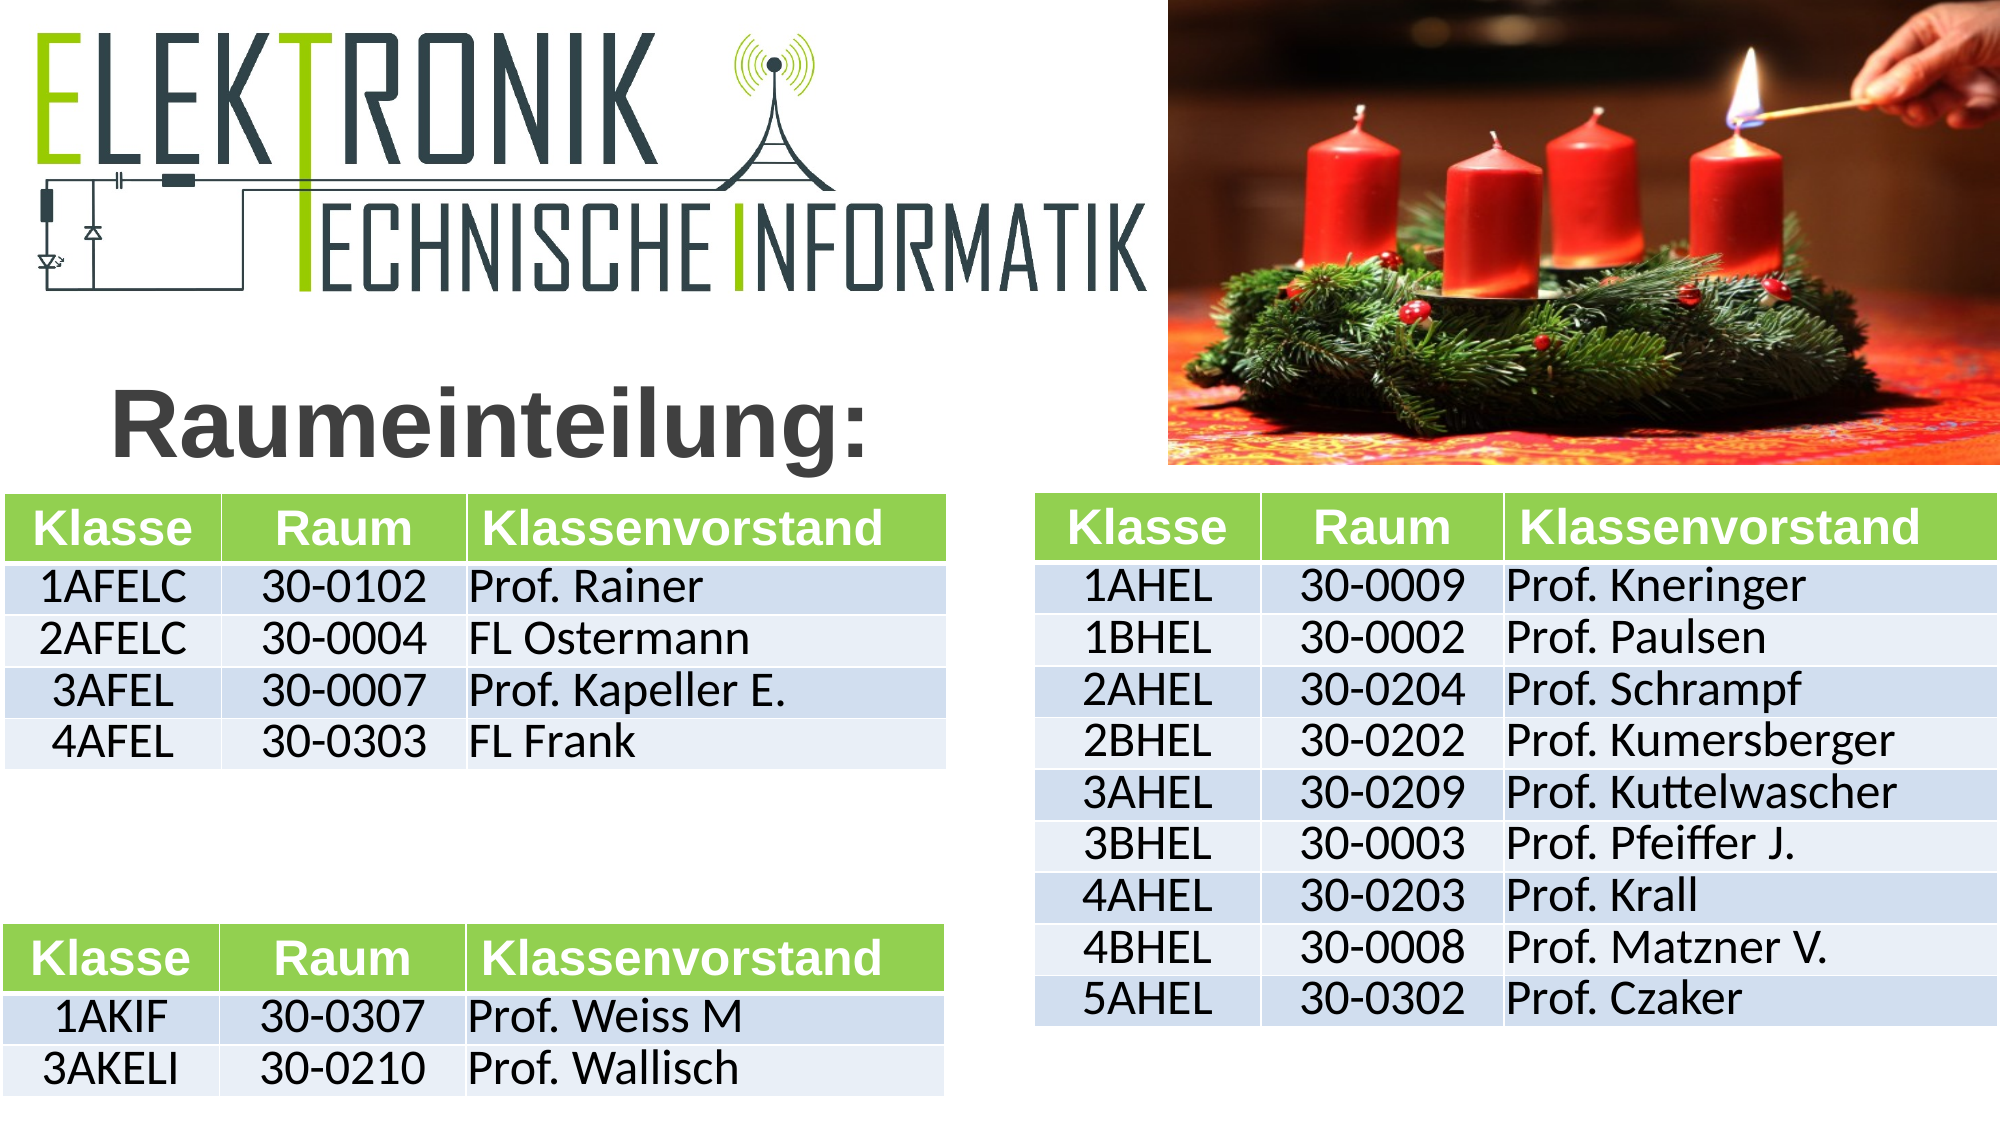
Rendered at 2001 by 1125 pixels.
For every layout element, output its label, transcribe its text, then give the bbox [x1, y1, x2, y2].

table_cell 3AKELI [3, 1046, 219, 1096]
table_cell 3AFEL [5, 668, 221, 718]
table_cell Prof. Kuttelwascher [1505, 770, 1997, 820]
table_cell Prof. Rainer [468, 566, 946, 614]
table_cell 30-0002 [1262, 615, 1503, 665]
table_cell 30-0203 [1262, 873, 1503, 923]
table_cell 3BHEL [1035, 822, 1260, 871]
table_cell 30-0204 [1262, 667, 1503, 717]
table_cell 30-0303 [222, 719, 466, 769]
table_cell Prof. Paulsen [1505, 615, 1997, 665]
table_cell 5AHEL [1035, 976, 1260, 1026]
table_cell 2AFELC [5, 616, 221, 666]
table_cell Prof. Kapeller E. [468, 668, 946, 718]
table_cell FL Ostermann [468, 616, 946, 666]
picture [18, 0, 2000, 466]
table_cell 1AFELC [5, 566, 221, 614]
table_header Klassenvorstand [1505, 493, 1997, 560]
table_cell Prof. Pfeiffer J. [1505, 822, 1997, 871]
table_cell 30-0009 [1262, 565, 1503, 613]
table_cell Prof. Kneringer [1505, 565, 1997, 613]
table_header Klasse [1035, 493, 1260, 560]
table_cell 3AHEL [1035, 770, 1260, 820]
table_cell 30-0202 [1262, 718, 1503, 768]
table_cell 1AKIF [3, 996, 219, 1044]
table_cell 30-0307 [220, 996, 465, 1044]
table_cell Prof. Matzner V. [1505, 925, 1997, 975]
table_header Klassenvorstand [467, 924, 944, 991]
table_header Raum [220, 924, 465, 991]
table_header Klasse [3, 924, 219, 991]
table_cell 2AHEL [1035, 667, 1260, 717]
table_cell 4AHEL [1035, 873, 1260, 923]
table_cell Prof. Weiss M [467, 996, 944, 1044]
table_header Raum [222, 494, 466, 561]
table_header Raum [1262, 493, 1503, 560]
table_cell Prof. Krall [1505, 873, 1997, 923]
table_cell 30-0102 [222, 566, 466, 614]
table_cell 30-0302 [1262, 976, 1503, 1026]
table_cell 1BHEL [1035, 615, 1260, 665]
table_cell 30-0007 [222, 668, 466, 718]
table_cell FL Frank [468, 719, 946, 769]
table_cell 30-0209 [1262, 770, 1503, 820]
table_cell 30-0003 [1262, 822, 1503, 871]
table_cell Prof. Schrampf [1505, 667, 1997, 717]
table_cell 30-0004 [222, 616, 466, 666]
table_cell 2BHEL [1035, 718, 1260, 768]
title Raumeinteilung: [18, 306, 963, 487]
table_cell 30-0008 [1262, 925, 1503, 975]
table_header Klasse [5, 494, 221, 561]
table_cell 30-0210 [220, 1046, 465, 1096]
table_cell Prof. Czaker [1505, 976, 1997, 1026]
table_cell Prof. Kumersberger [1505, 718, 1997, 768]
table_cell 1AHEL [1035, 565, 1260, 613]
table_header Klassenvorstand [468, 494, 946, 561]
table_cell Prof. Wallisch [467, 1046, 944, 1096]
table_cell 4BHEL [1035, 925, 1260, 975]
table_cell 4AFEL [5, 719, 221, 769]
